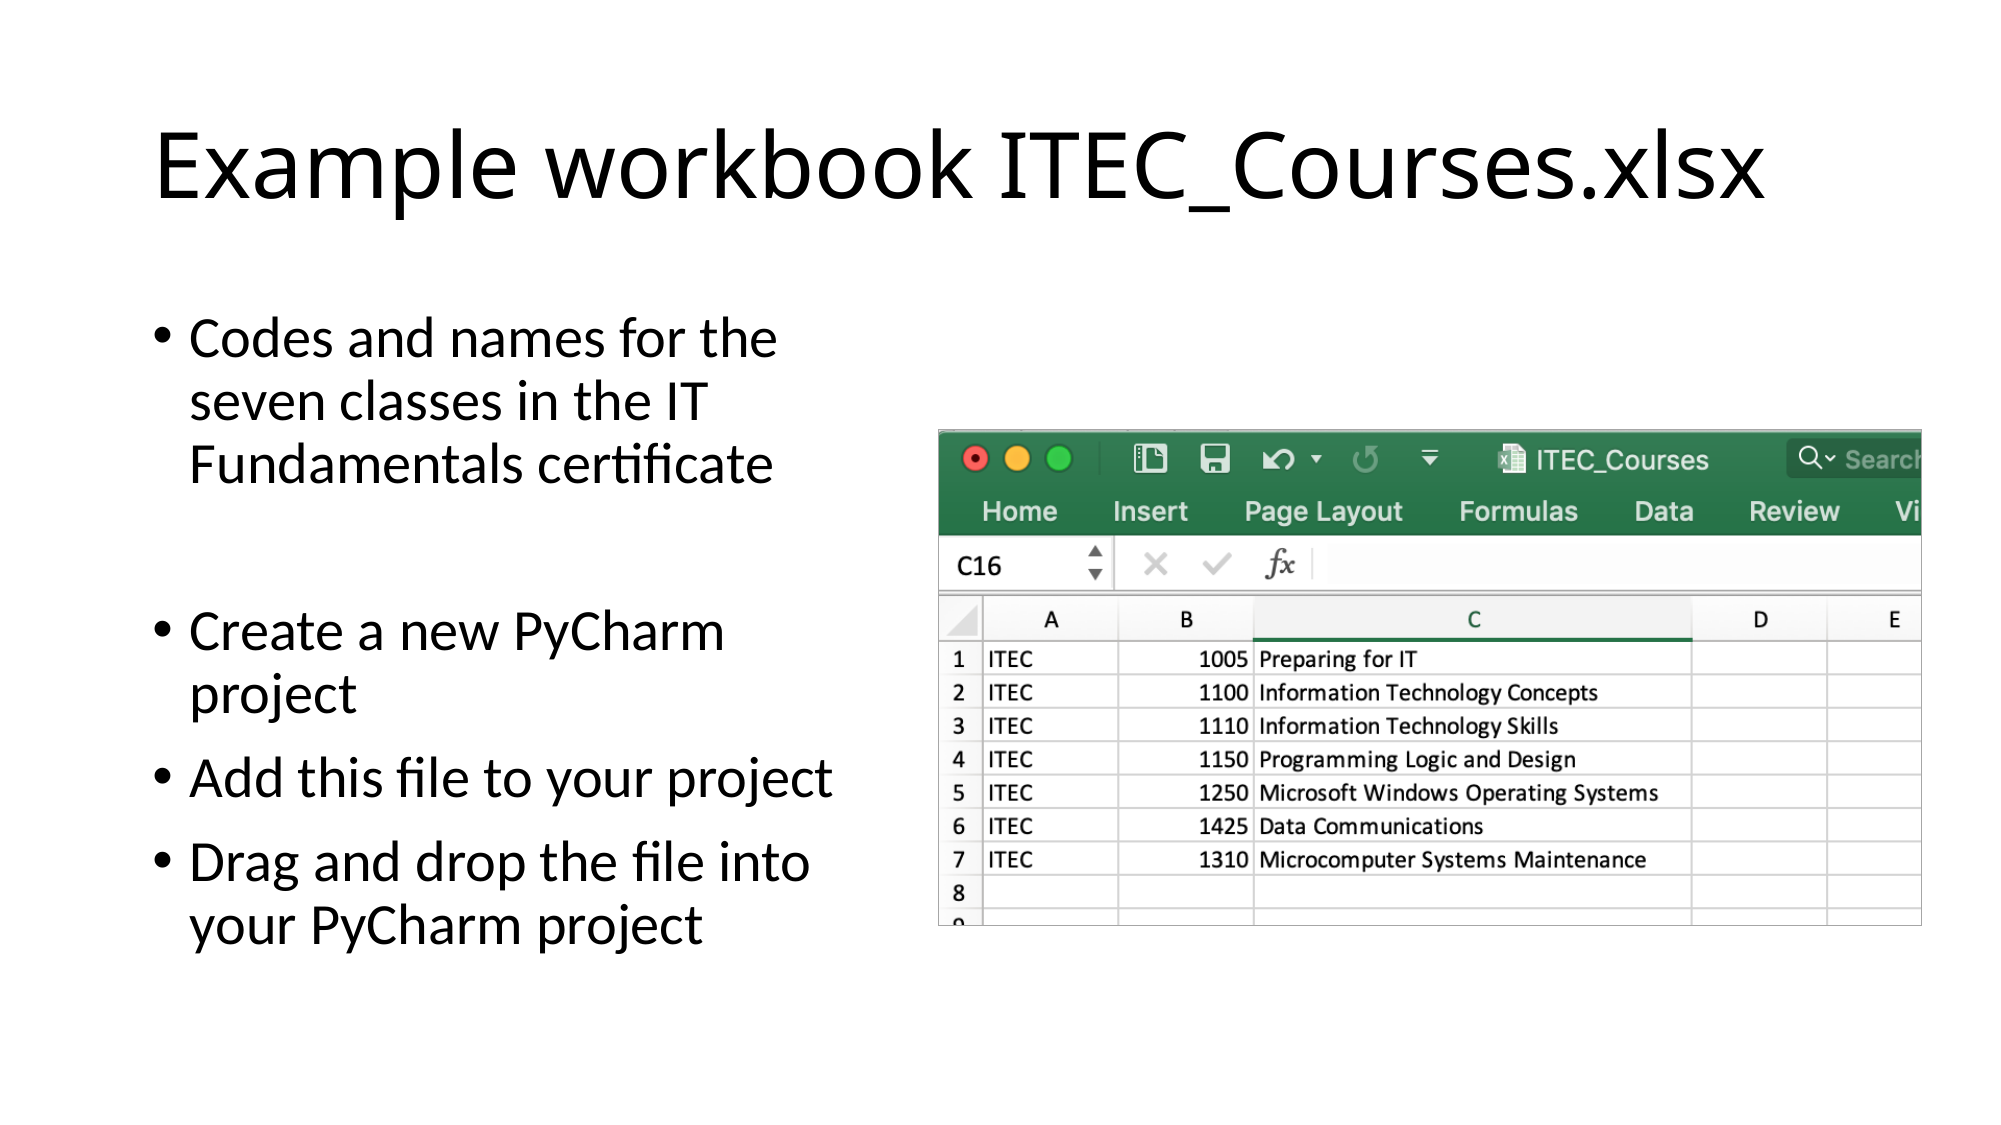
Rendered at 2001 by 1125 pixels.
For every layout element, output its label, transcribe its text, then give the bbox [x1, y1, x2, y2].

list Codes and names for the seven classes in the IT Fundamentals certificate Create a new PyCharm project Add this file to your project Drag and drop the file into your PyCharm project [137, 299, 884, 1014]
title Example workbook ITEC_Courses.xlsx [137, 59, 1863, 278]
picture [938, 429, 1922, 926]
